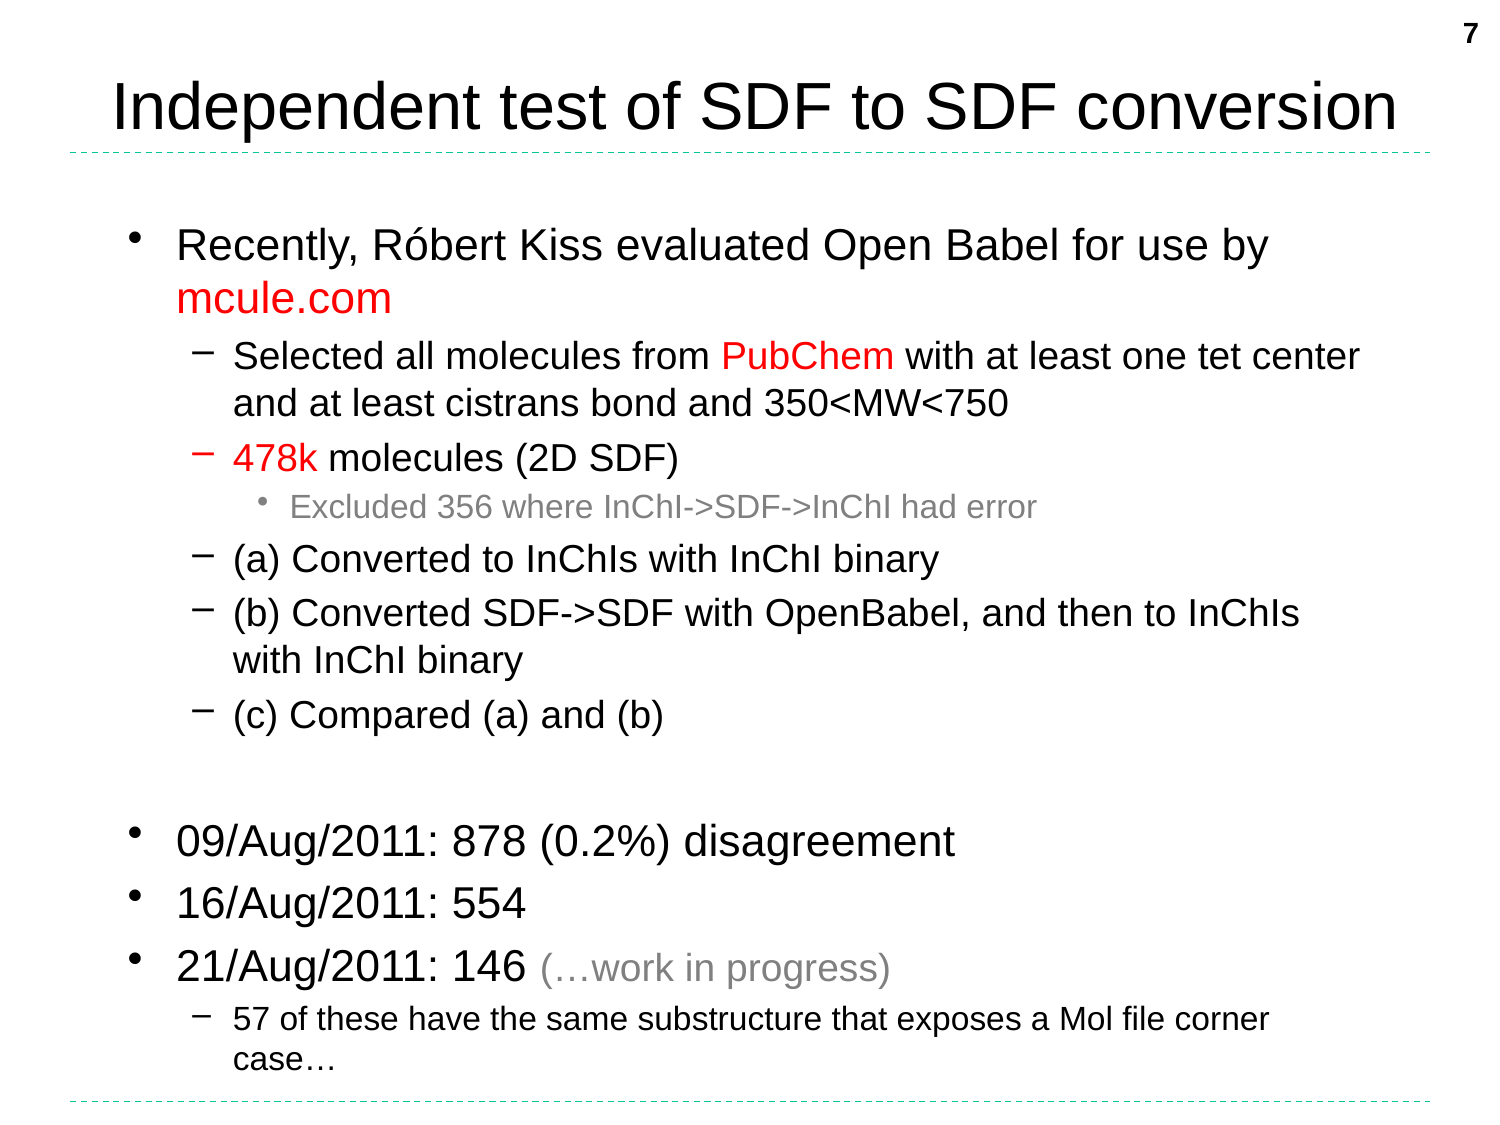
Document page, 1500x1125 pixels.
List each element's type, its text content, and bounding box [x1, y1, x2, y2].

list Recently, Róbert Kiss evaluated Open Babel for use by mcule.com Selected all molecules from PubChem with at least one tet center and at least cistrans bond and 350<MW<750 478k molecules (2D SDF) Excluded 356 where InChI->SDF->InChI had error (a) Converted to InChIs with InChI binary (b) Converted SDF->SDF with OpenBabel, and then to InChIs with InChI binary (c) Compared (a) and (b) 09/Aug/2011: 878 (0.2%) disagreement 16/Aug/2011: 554 21/Aug/2011: 146 (…work in progress) 57 of these have the same substructure that exposes a Mol file corner case… [112, 207, 1388, 1095]
title Independent test of SDF to SDF conversion [76, 52, 1436, 153]
slide_number 7 [1387, 7, 1495, 83]
